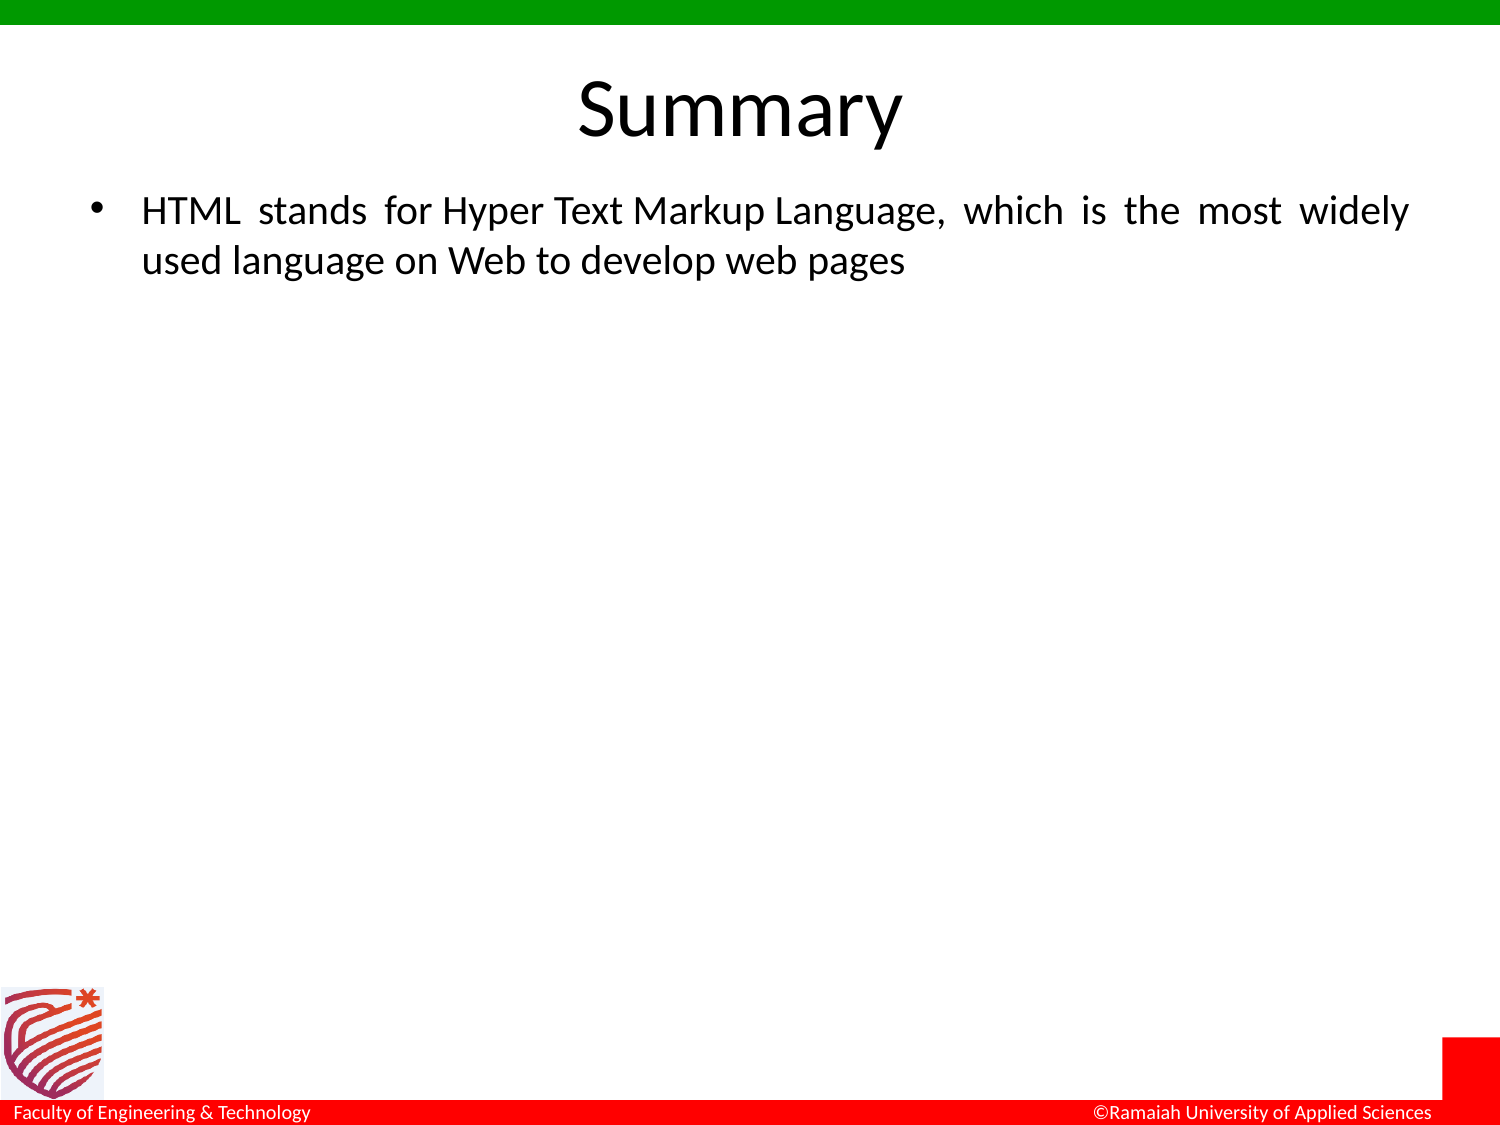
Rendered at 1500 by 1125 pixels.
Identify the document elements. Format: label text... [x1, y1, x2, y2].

list HTML stands for Hyper Text Markup Language, which is the most widely used language on Web to develop web pages [75, 174, 1425, 918]
picture [1, 987, 104, 1100]
title Summary [75, 45, 1425, 174]
